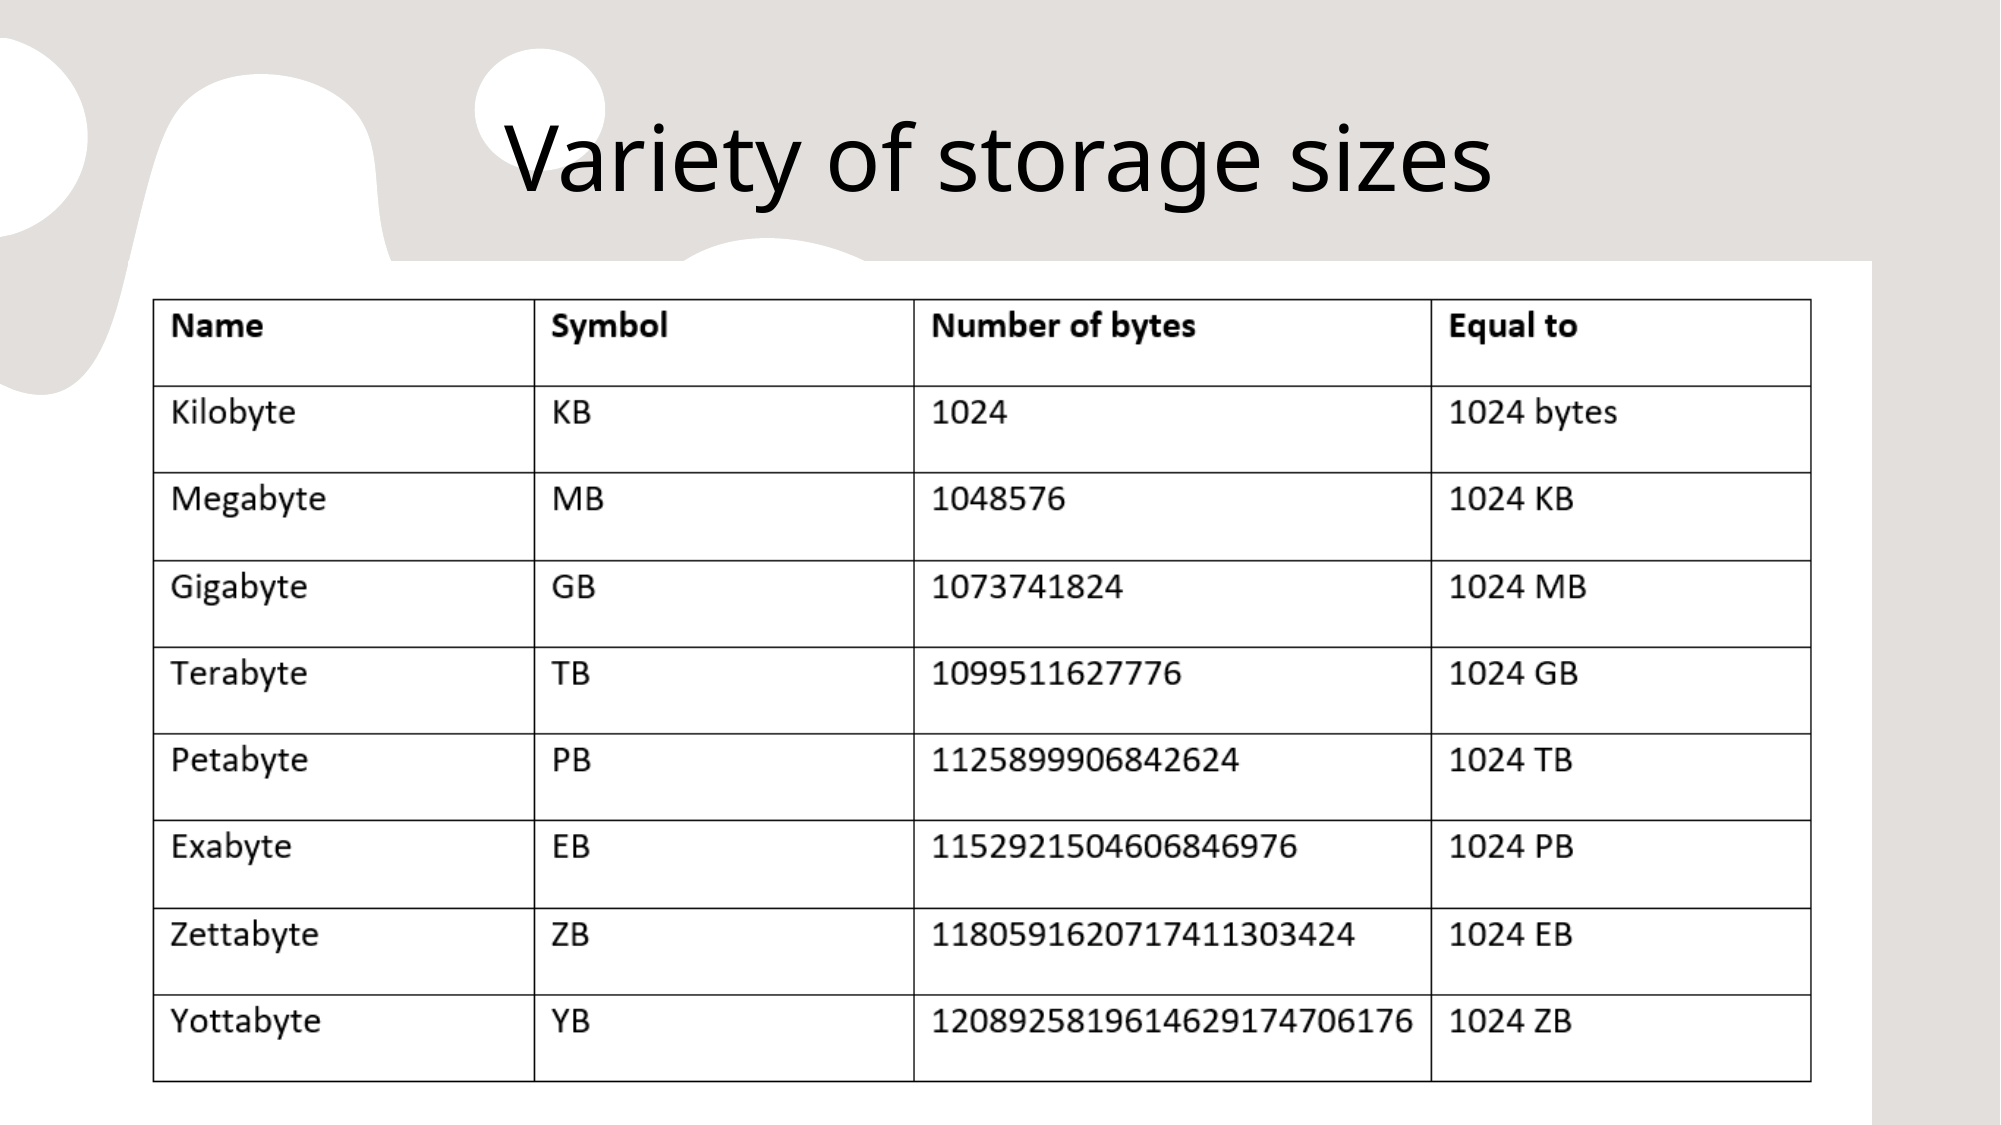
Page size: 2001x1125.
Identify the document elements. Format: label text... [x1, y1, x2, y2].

title Variety of storage sizes [99, 0, 1900, 218]
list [128, 261, 1872, 1125]
